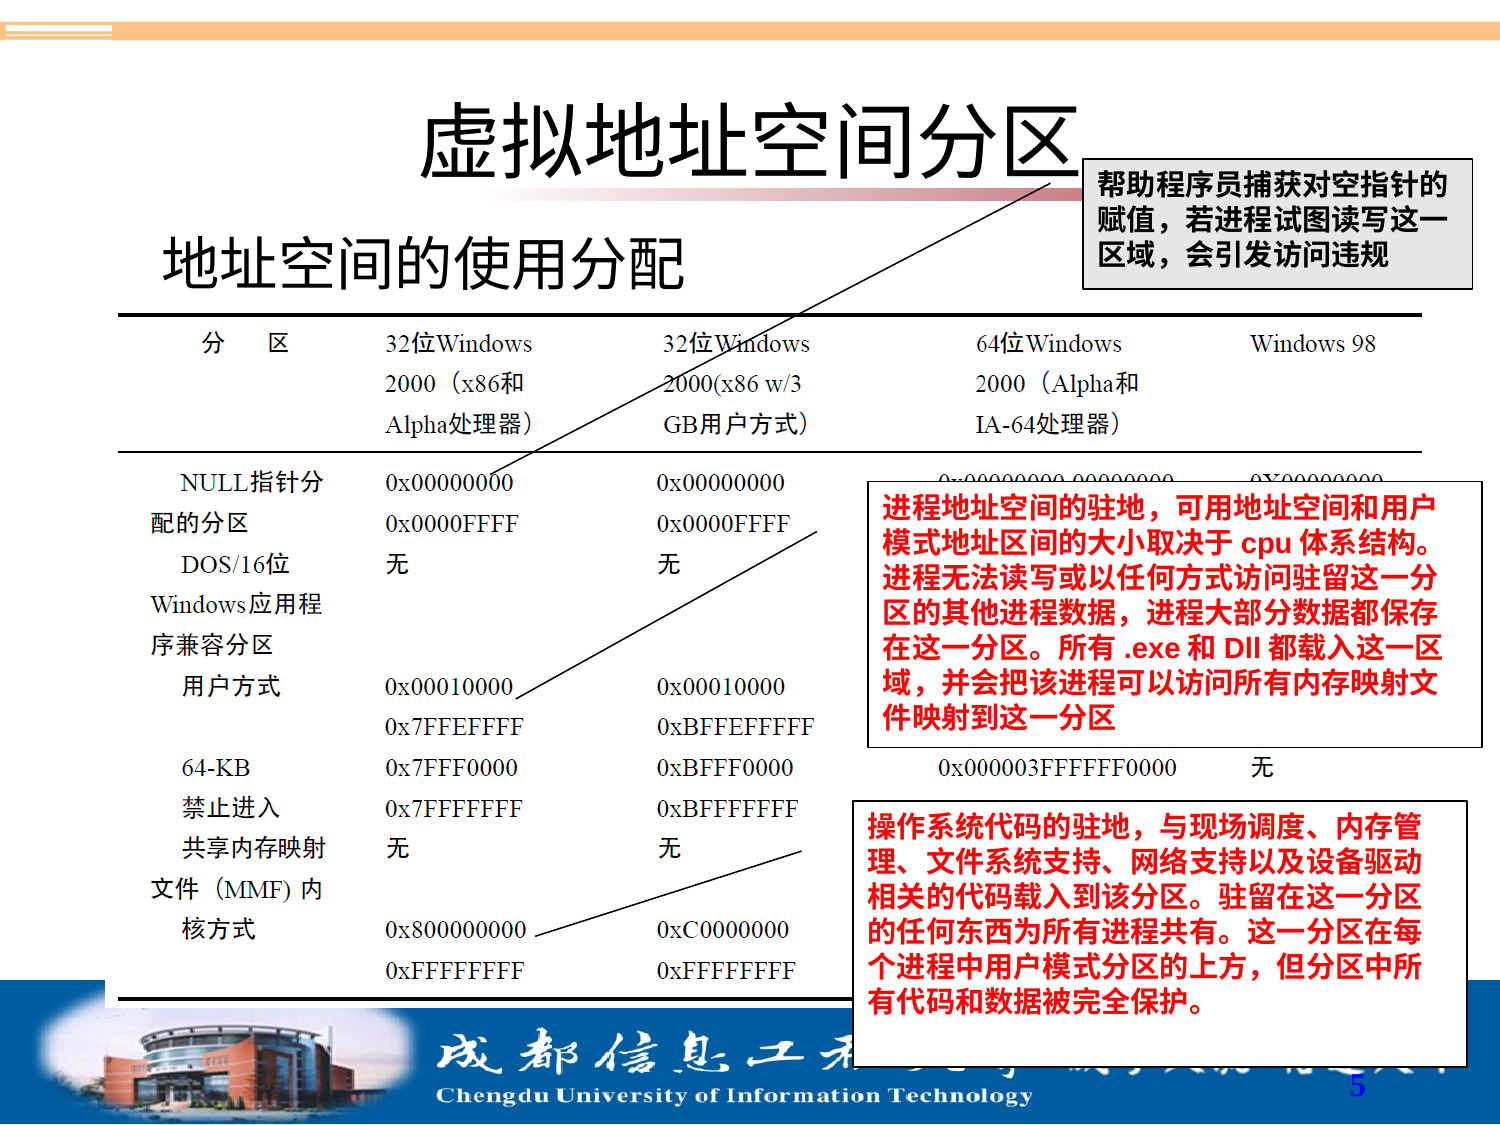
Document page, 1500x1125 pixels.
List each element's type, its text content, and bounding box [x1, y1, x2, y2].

text_box 操作系统代码的驻地，与现场调度、内存管理、文件系统支持、网络支持以及设备驱动相关的代码载入到该分区。驻留在这一分区的任何东西为所有进程共有。这一分区在每个进程中用户模式分区的上方，但分区中所有代码和数据被完全保护。 [852, 801, 1467, 1068]
list 地址空间的使用分配 [29, 219, 1380, 963]
title 虚拟地址空间分区 [75, 45, 1425, 219]
picture [0, 300, 1500, 1125]
text_box 进程地址空间的驻地，可用地址空间和用户模式地址区间的大小取决于cpu体系结构。进程无法读写或以任何方式访问驻留这一分区的其他进程数据，进程大部分数据都保存在这一分区。所有.exe和Dll都载入这一区域，并会把该进程可以访问所有内存映射文件映射到这一分区 [1430, 481, 1483, 748]
text_box 帮助程序员捕获对空指针的赋值，若进程试图读写这一区域，会引发访问违规 [1082, 158, 1473, 289]
